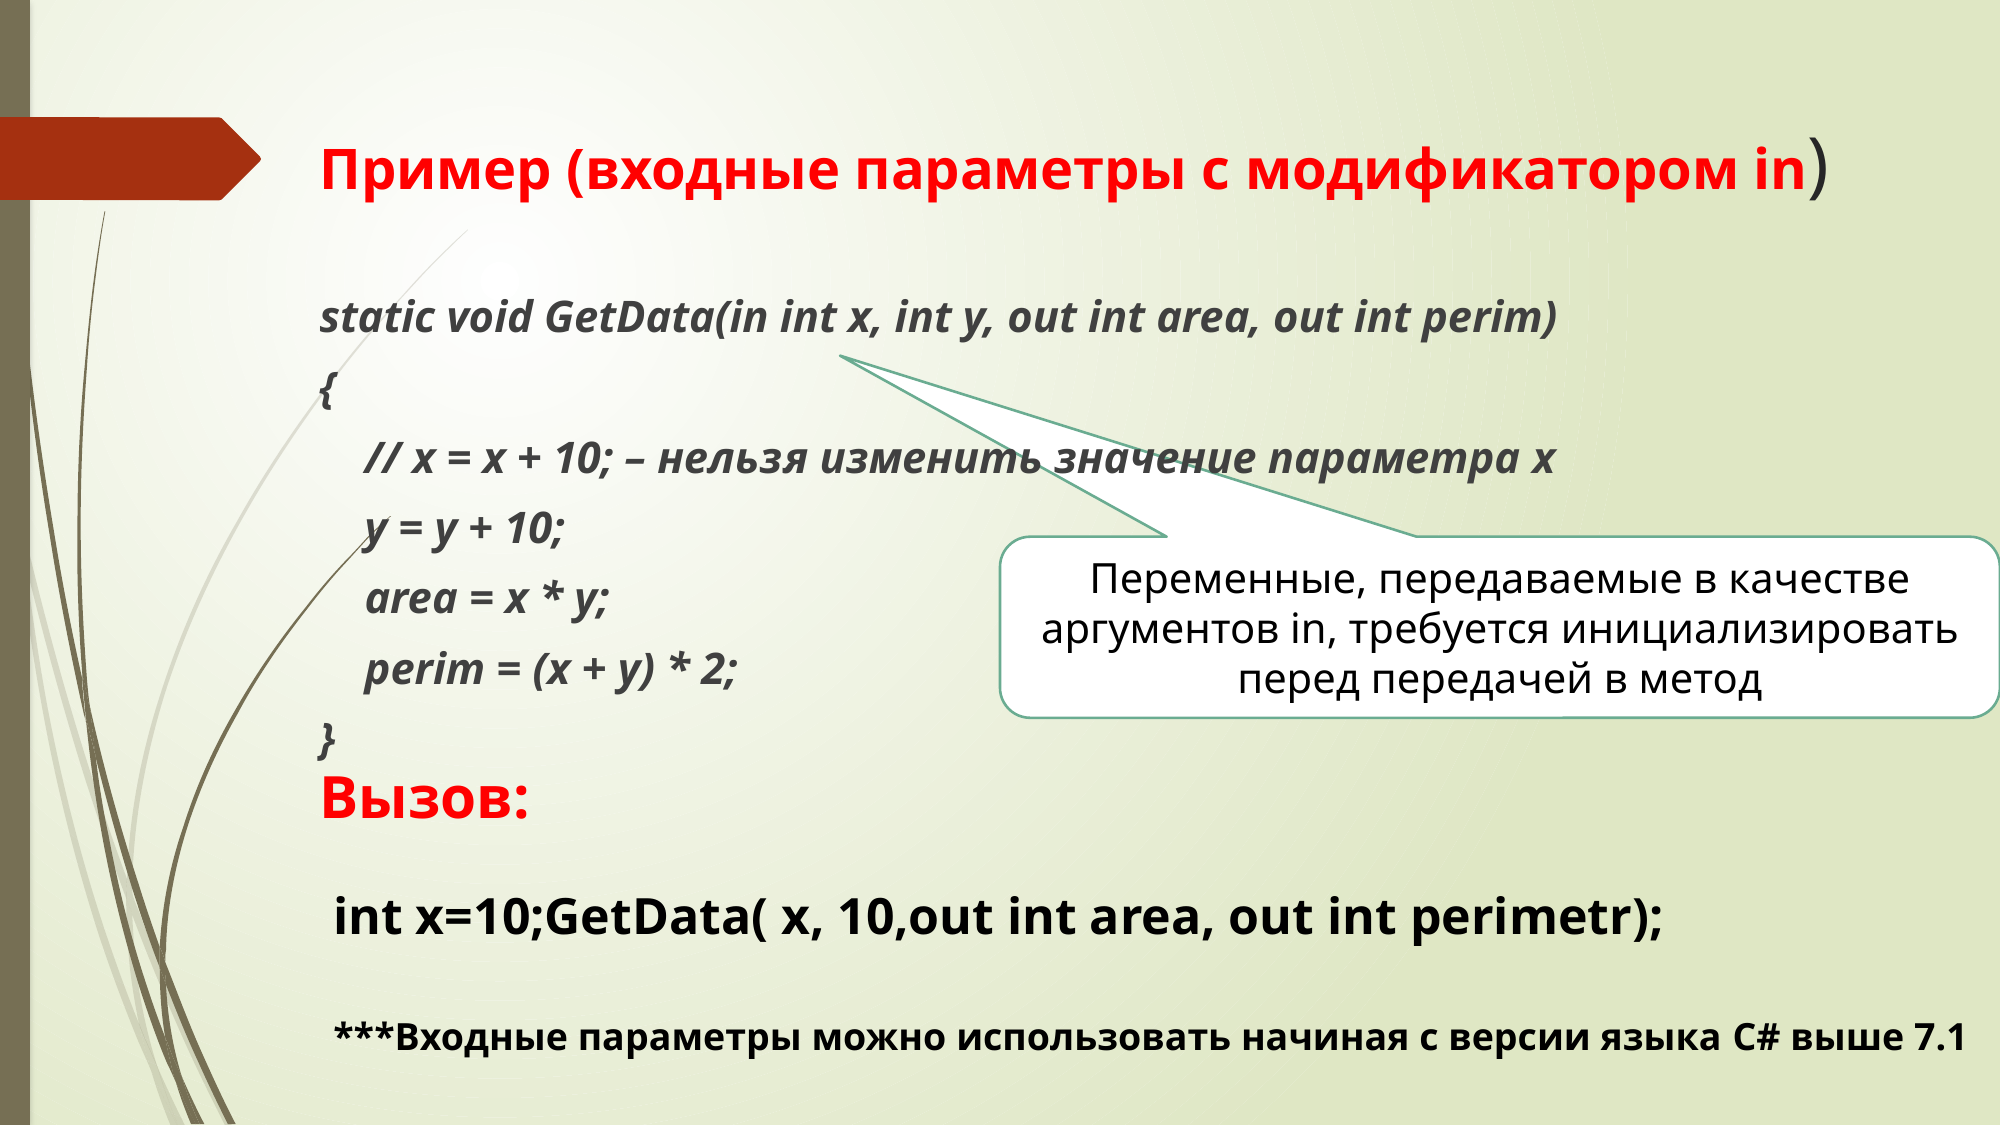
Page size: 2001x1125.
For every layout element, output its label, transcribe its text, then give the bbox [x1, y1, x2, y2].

text_box Переменные, передаваемые в качестве аргументов in, требуется инициализировать перед передачей в метод [1767, 535, 2000, 720]
text_box int x=10;GetData( x, 10,out int area, out int perimetr); [318, 876, 1679, 952]
title Пример (входные параметры с модификатором in) [304, 109, 1945, 212]
list static void GetData(in int x, int y, out int area, out int perim) { // x = x + 10; – нельзя изменить значение параметра x y = y + 10; area = x * y; perim = (x + y) * 2; } [304, 211, 1767, 752]
text_box Вызов: [304, 752, 1945, 855]
text_box ***Входные параметры можно использовать начиная с версии языка C# выше 7.1 [318, 1005, 1983, 1065]
